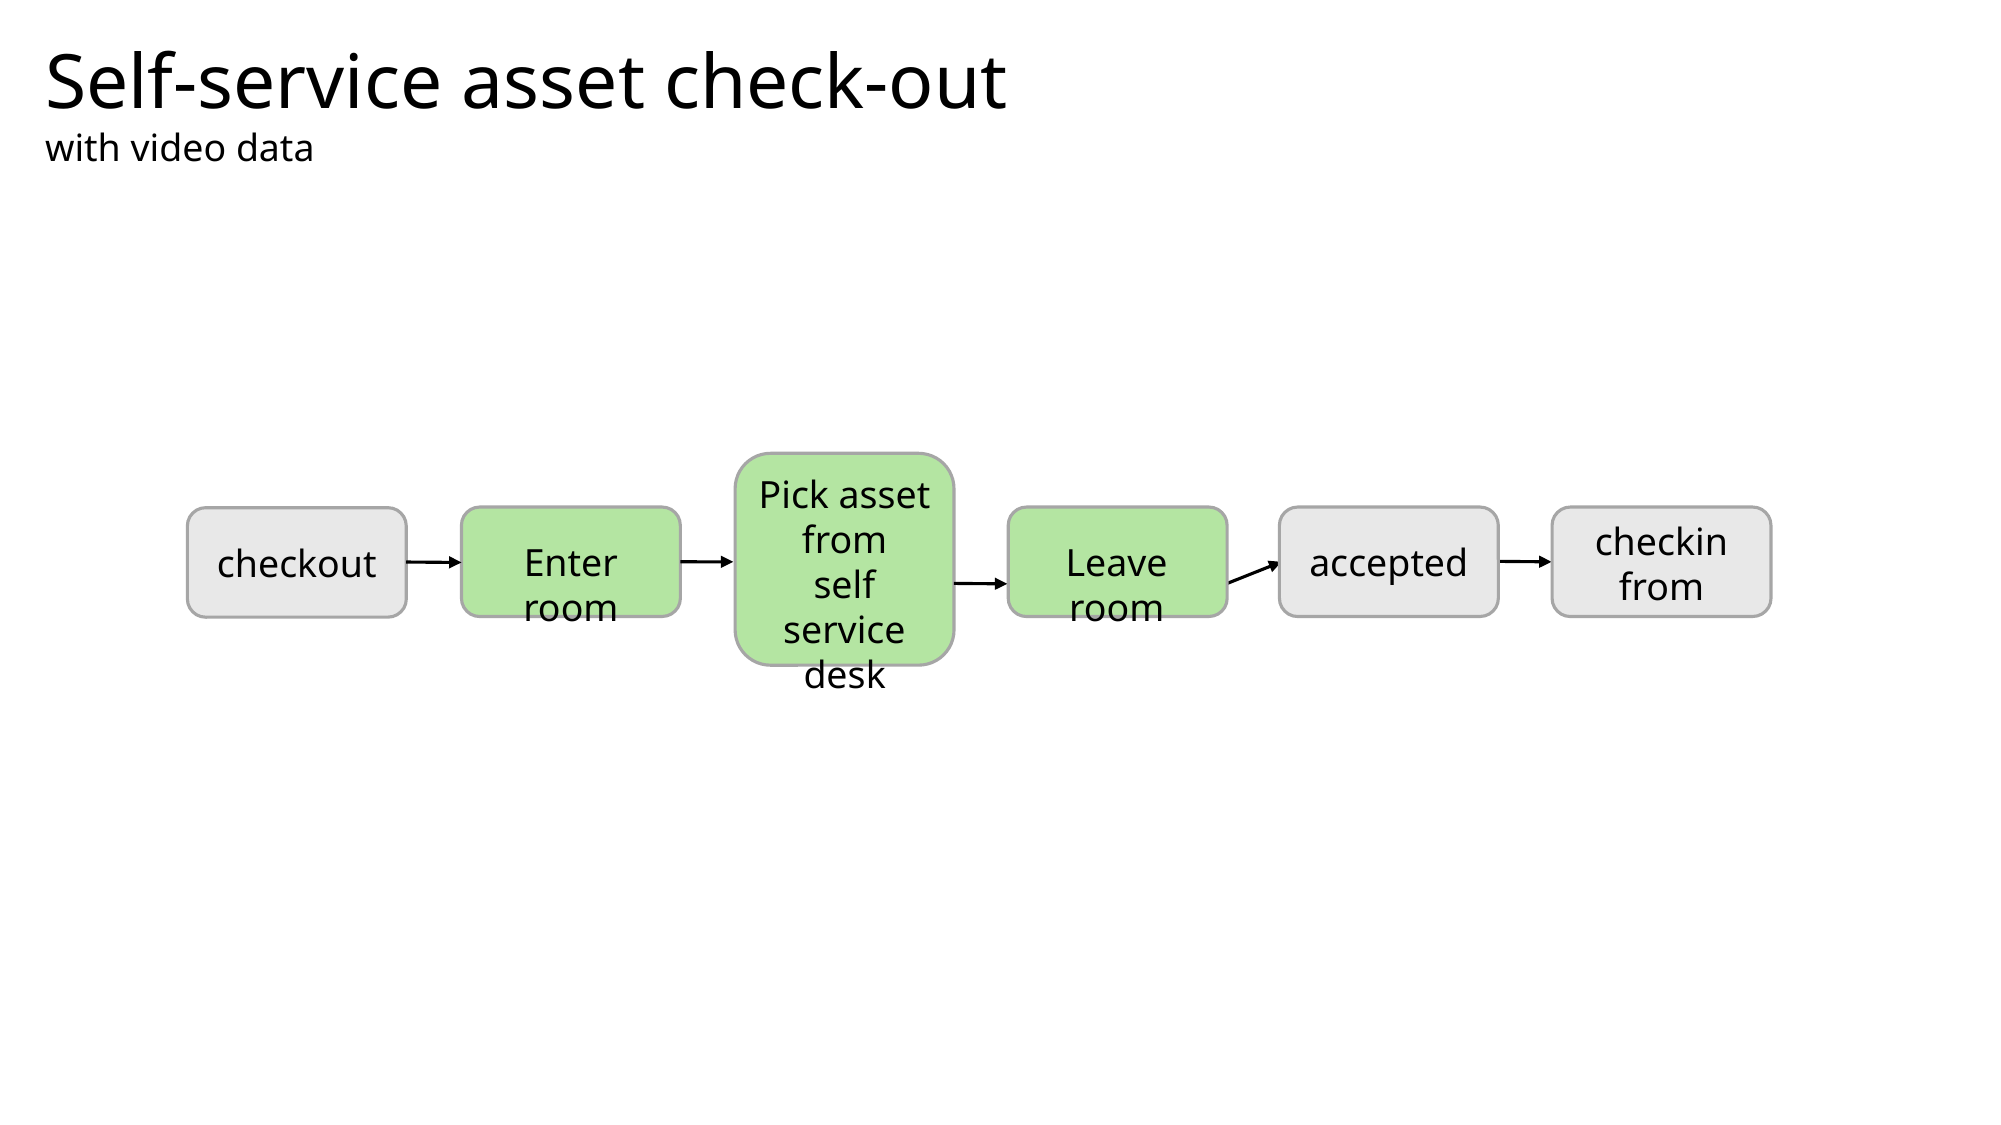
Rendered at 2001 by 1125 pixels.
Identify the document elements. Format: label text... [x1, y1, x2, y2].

text_box [459, 505, 682, 561]
text_box [1277, 563, 1500, 619]
text_box [743, 451, 946, 463]
text_box [1277, 505, 1500, 561]
text_box Pick asset from self service desk [735, 463, 954, 704]
text_box checkin from [1552, 510, 1771, 616]
text_box Enter room [461, 531, 681, 637]
text_box [1558, 505, 1766, 510]
text_box checkout [187, 532, 407, 592]
text_box Leave room [1007, 531, 1227, 637]
text_box [185, 506, 408, 619]
text_box accepted [1279, 531, 1499, 592]
text_box Self-service asset check-out with video data [30, 26, 1023, 177]
text_box [1006, 505, 1229, 561]
